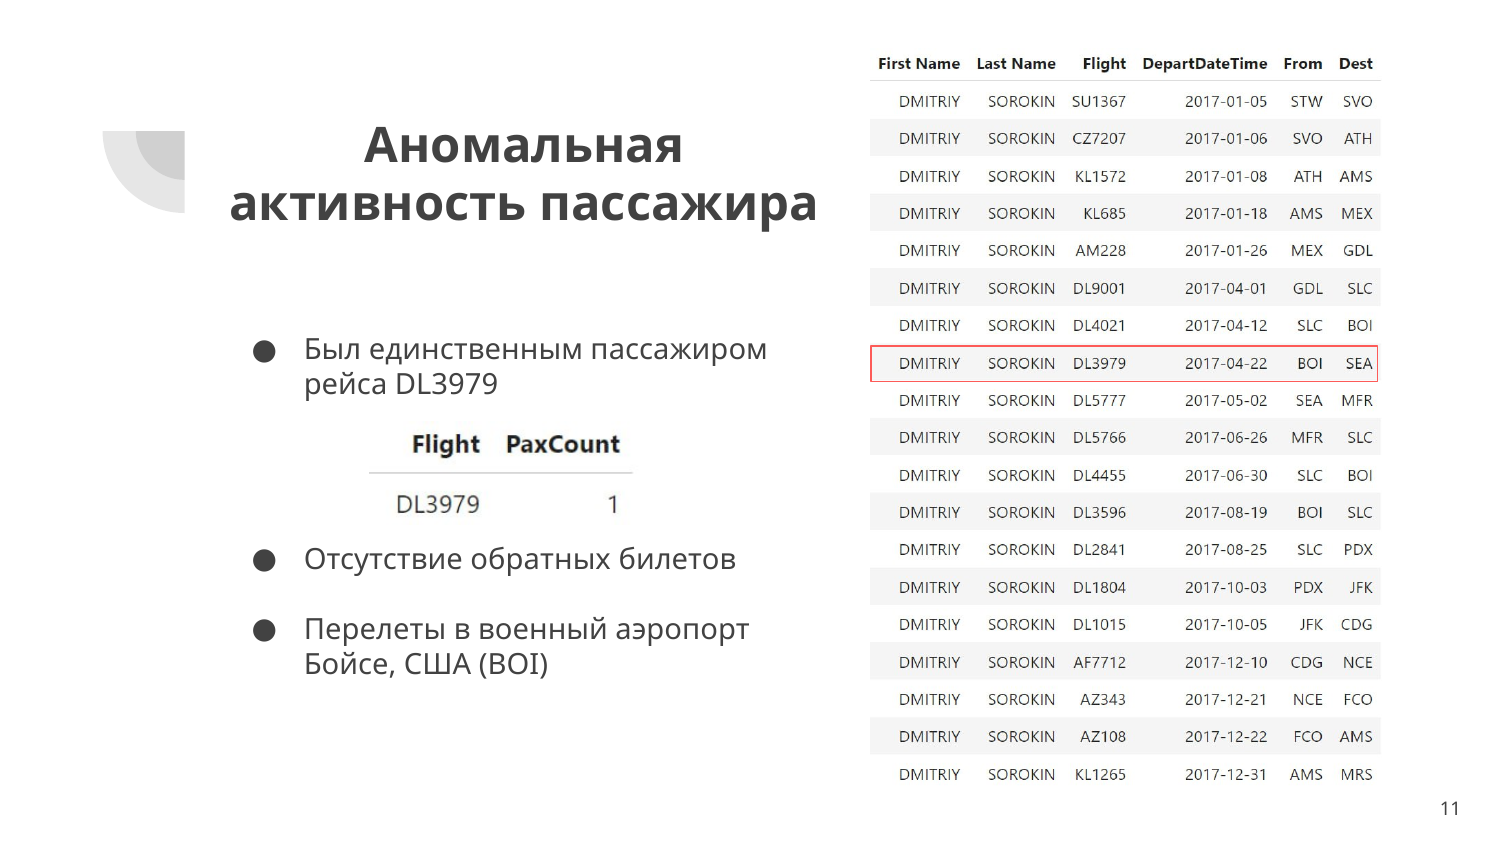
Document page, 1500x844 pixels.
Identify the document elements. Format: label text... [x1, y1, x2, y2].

picture [870, 47, 1407, 796]
title Аномальная активность пассажира [213, 98, 836, 263]
text_box Был единственным пассажиром рейса DL3979 Отсутствие обратных билетов Перелеты в военный аэропорт Бойсе, США (BOI) [213, 315, 805, 696]
picture [369, 421, 650, 525]
slide_number ‹#› [1386, 777, 1477, 842]
